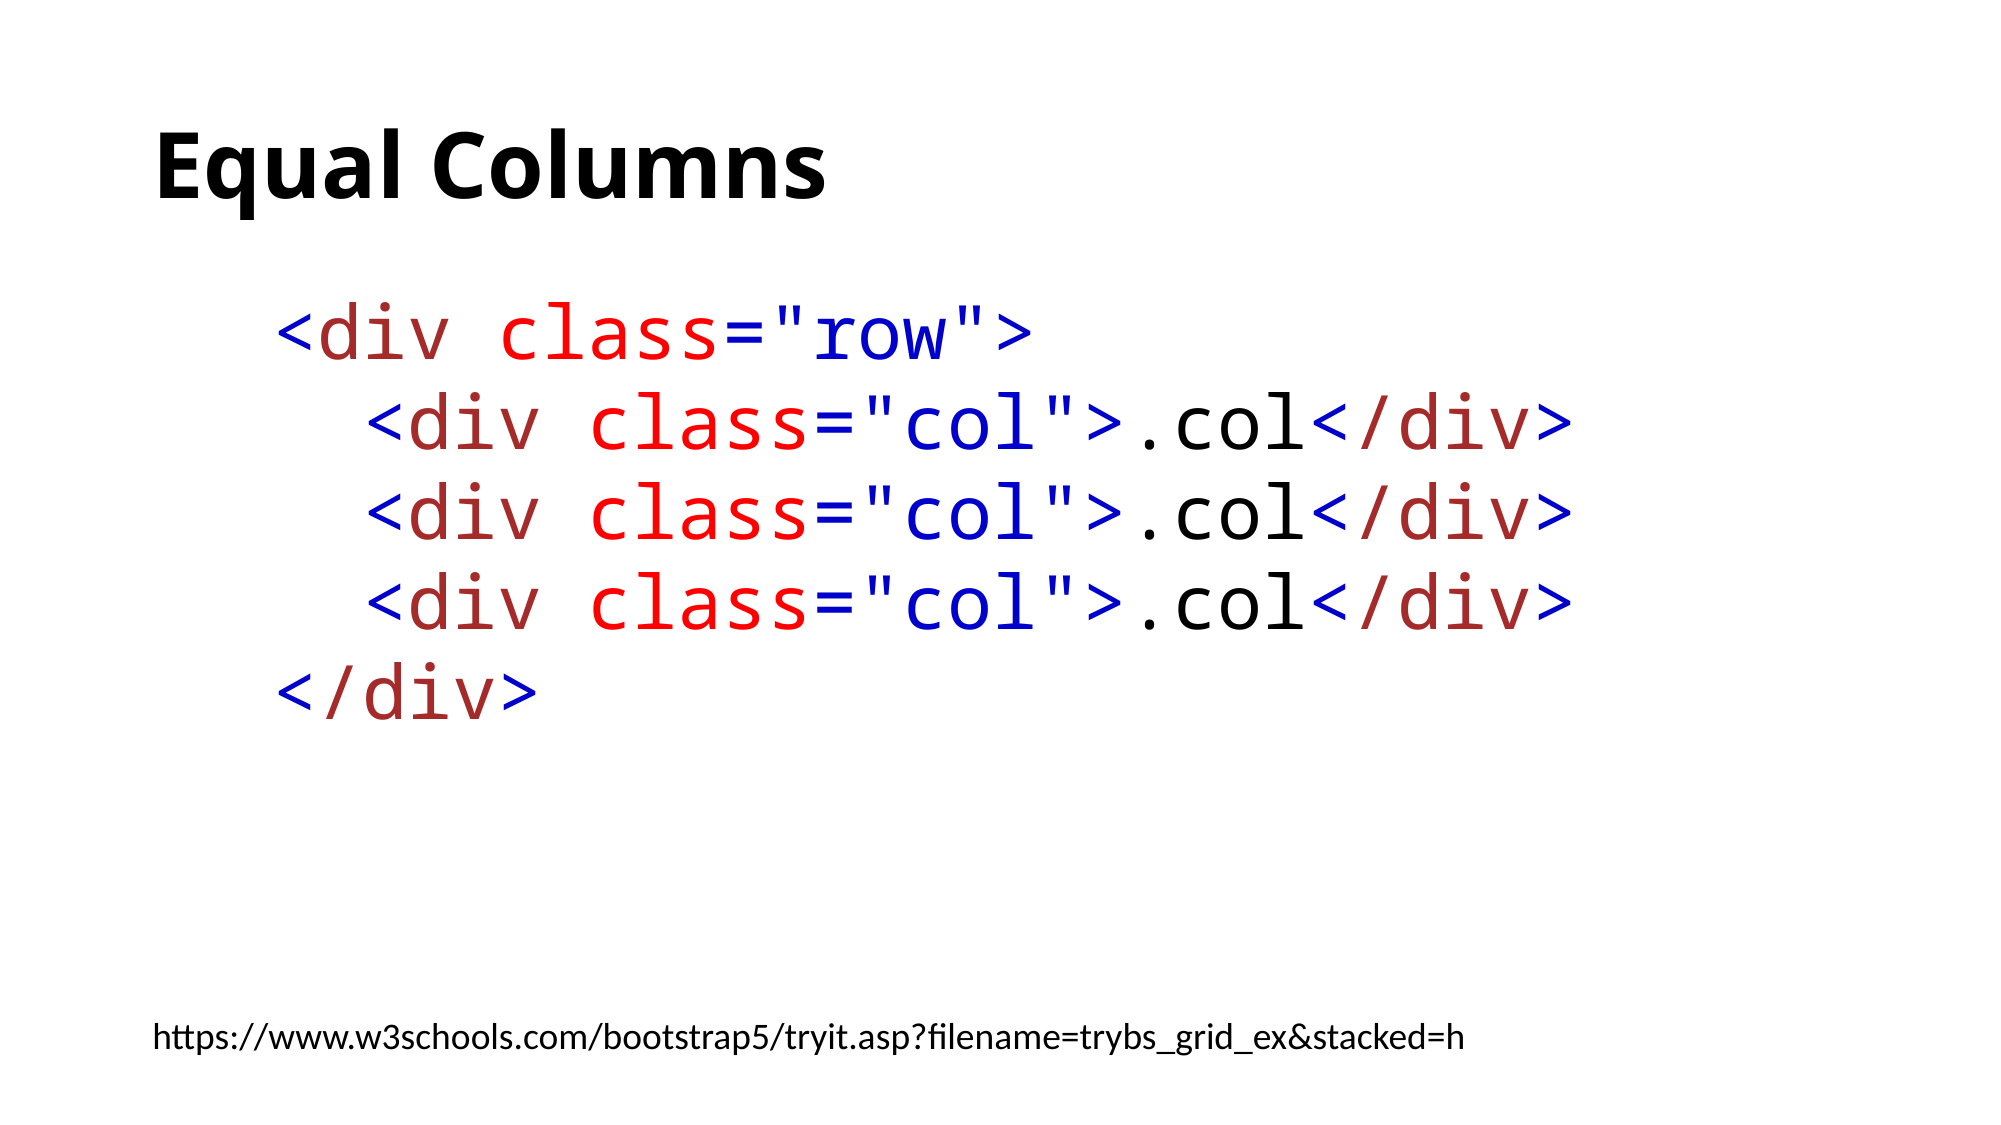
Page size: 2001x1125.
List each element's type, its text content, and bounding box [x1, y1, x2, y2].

text_box <div class="row"> <div class="col">.col</div> <div class="col">.col</div> <div class="col">.col</div> </div> [257, 277, 1743, 742]
title Equal Columns [137, 59, 1863, 278]
text_box https://www.w3schools.com/bootstrap5/tryit.asp?filename=trybs_grid_ex&stacked=h [137, 1004, 1715, 1065]
